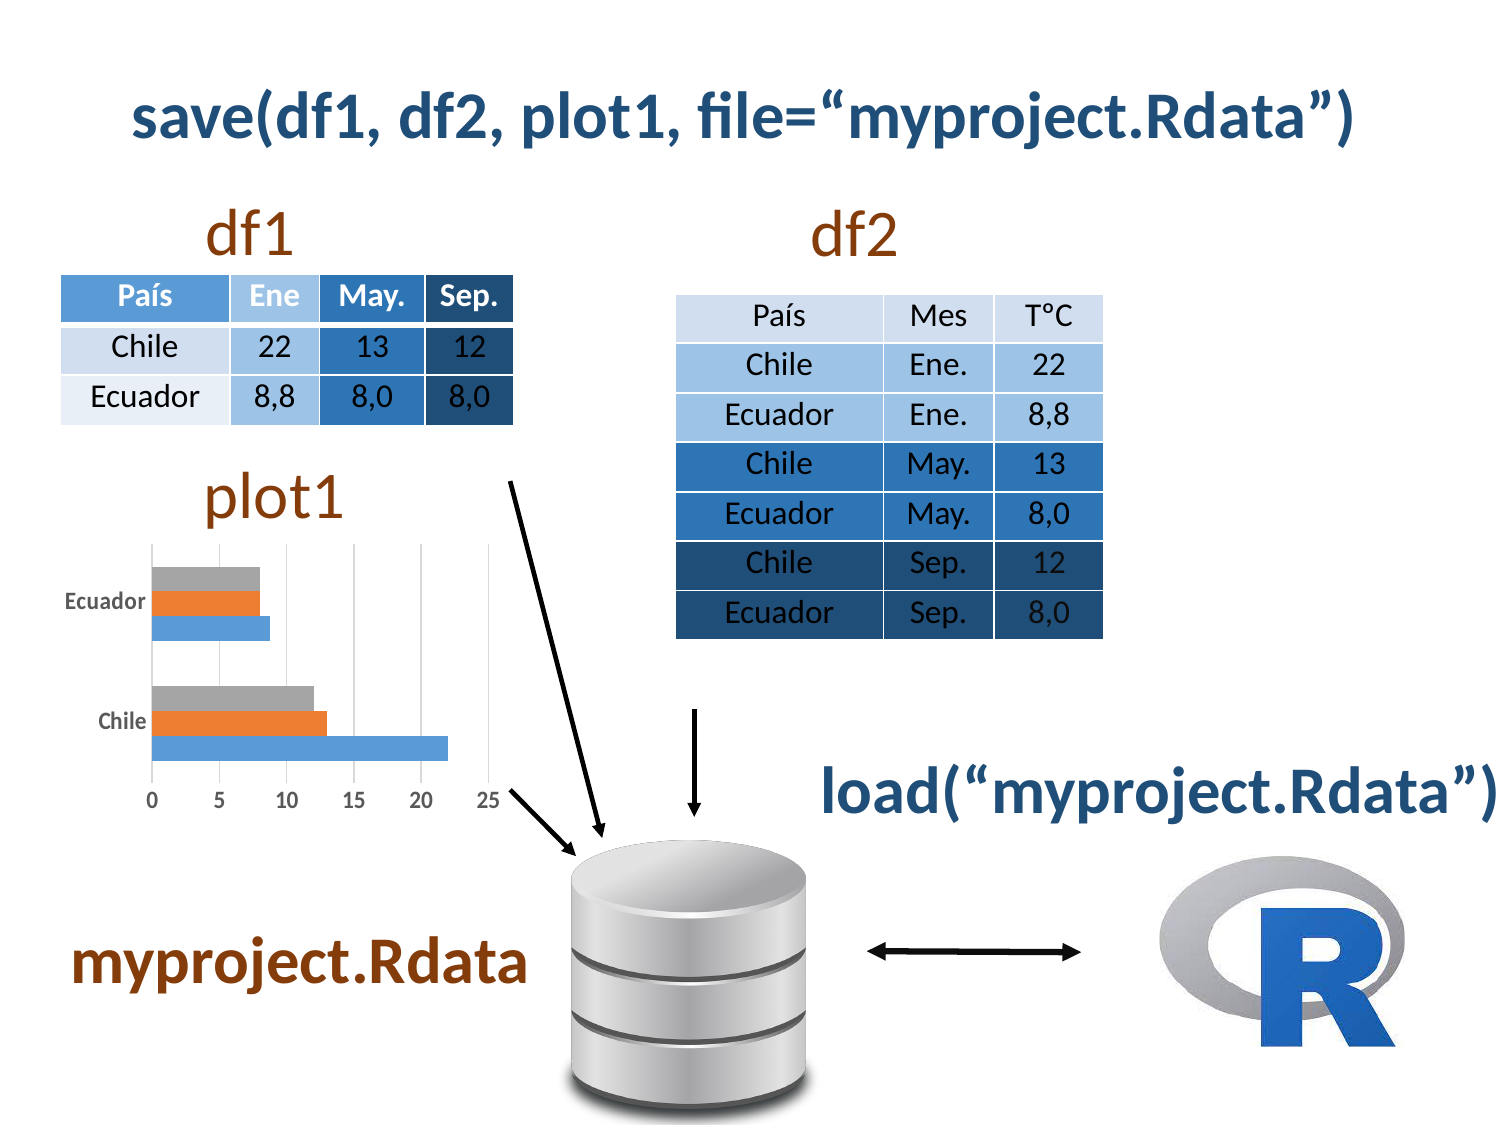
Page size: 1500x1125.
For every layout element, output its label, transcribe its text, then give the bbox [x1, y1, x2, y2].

table_header May. [320, 275, 424, 322]
table_cell 13 [995, 443, 1103, 491]
table_cell 8,8 [231, 376, 319, 425]
table_cell Sep. [884, 591, 993, 639]
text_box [510, 838, 576, 857]
table_cell Ecuador [676, 394, 883, 441]
table_header Mes [884, 295, 993, 342]
table_cell 12 [995, 542, 1103, 590]
table_header Sep. [426, 275, 513, 322]
table_header Ene [231, 275, 319, 322]
table_cell 8,0 [995, 591, 1103, 639]
text_box df2 [795, 182, 915, 277]
text_box load(“myproject.Rdata”) [805, 739, 1500, 834]
table_cell Ene. [884, 344, 993, 392]
table_cell Sep. [884, 542, 993, 590]
table_cell Chile [676, 443, 883, 491]
table_cell 13 [320, 328, 424, 374]
table_header País [676, 295, 883, 342]
table_cell Chile [61, 328, 229, 374]
table_cell 8,8 [995, 394, 1103, 441]
text_box save(df1, df2, plot1, file=“myproject.Rdata”) [116, 64, 1373, 160]
table_cell Ene. [884, 394, 993, 441]
text_box myproject.Rdata [55, 909, 545, 1004]
picture [1159, 855, 1406, 1047]
table_cell 22 [995, 344, 1103, 392]
table_cell May. [884, 443, 993, 491]
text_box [510, 480, 603, 838]
text_box plot1 [188, 444, 361, 527]
text_box df1 [191, 181, 310, 277]
table_header TºC [995, 295, 1103, 342]
table_cell May. [884, 493, 993, 540]
table_cell 8,0 [995, 493, 1103, 540]
table_cell Ecuador [676, 493, 883, 540]
table_header País [61, 275, 229, 322]
table_cell 12 [426, 328, 513, 374]
table_cell Chile [676, 542, 883, 590]
table_cell 8,0 [320, 376, 424, 425]
table_cell 8,0 [426, 376, 513, 425]
table_cell Ecuador [61, 376, 229, 425]
table_cell 22 [231, 328, 319, 374]
table_cell Ecuador [676, 591, 883, 639]
picture [556, 840, 821, 1125]
chart [64, 527, 510, 856]
table_cell Chile [676, 344, 883, 392]
